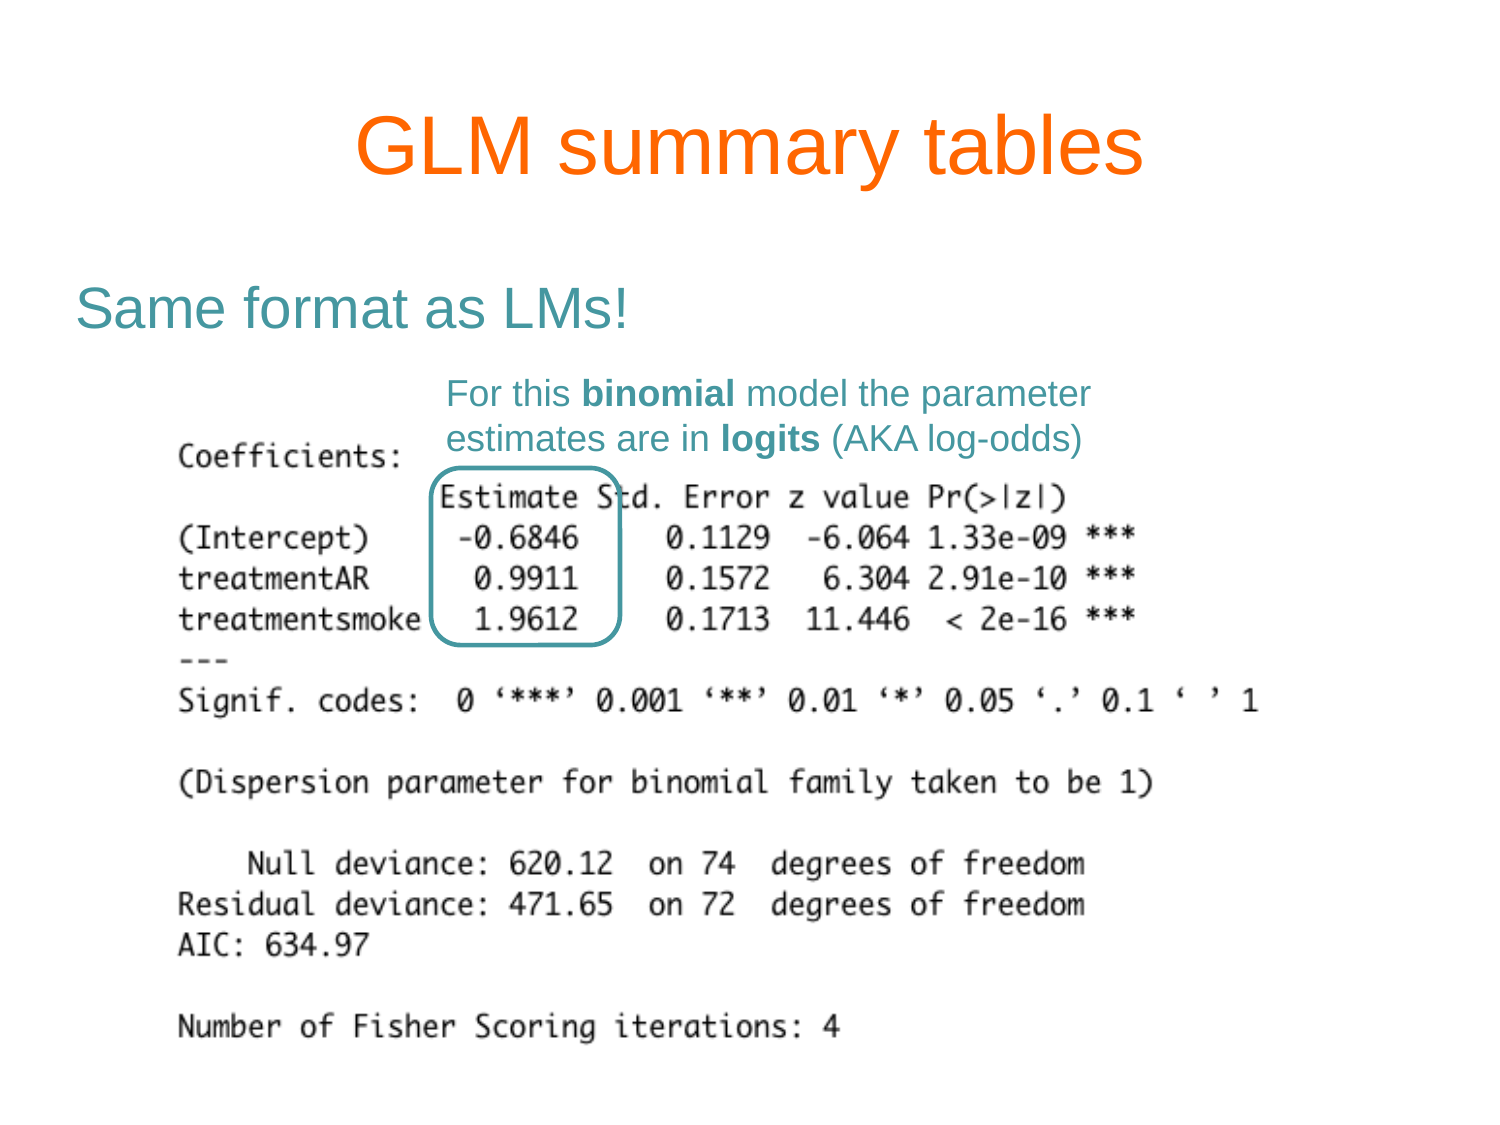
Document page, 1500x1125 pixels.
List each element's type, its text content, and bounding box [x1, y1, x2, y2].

text_box Same format as LMs! [75, 262, 1117, 374]
picture [167, 417, 1279, 1061]
text_box For this binomial model the parameter estimates are in logits (AKA log-odds) [431, 361, 1168, 415]
title GLM summary tables [75, 47, 1425, 235]
